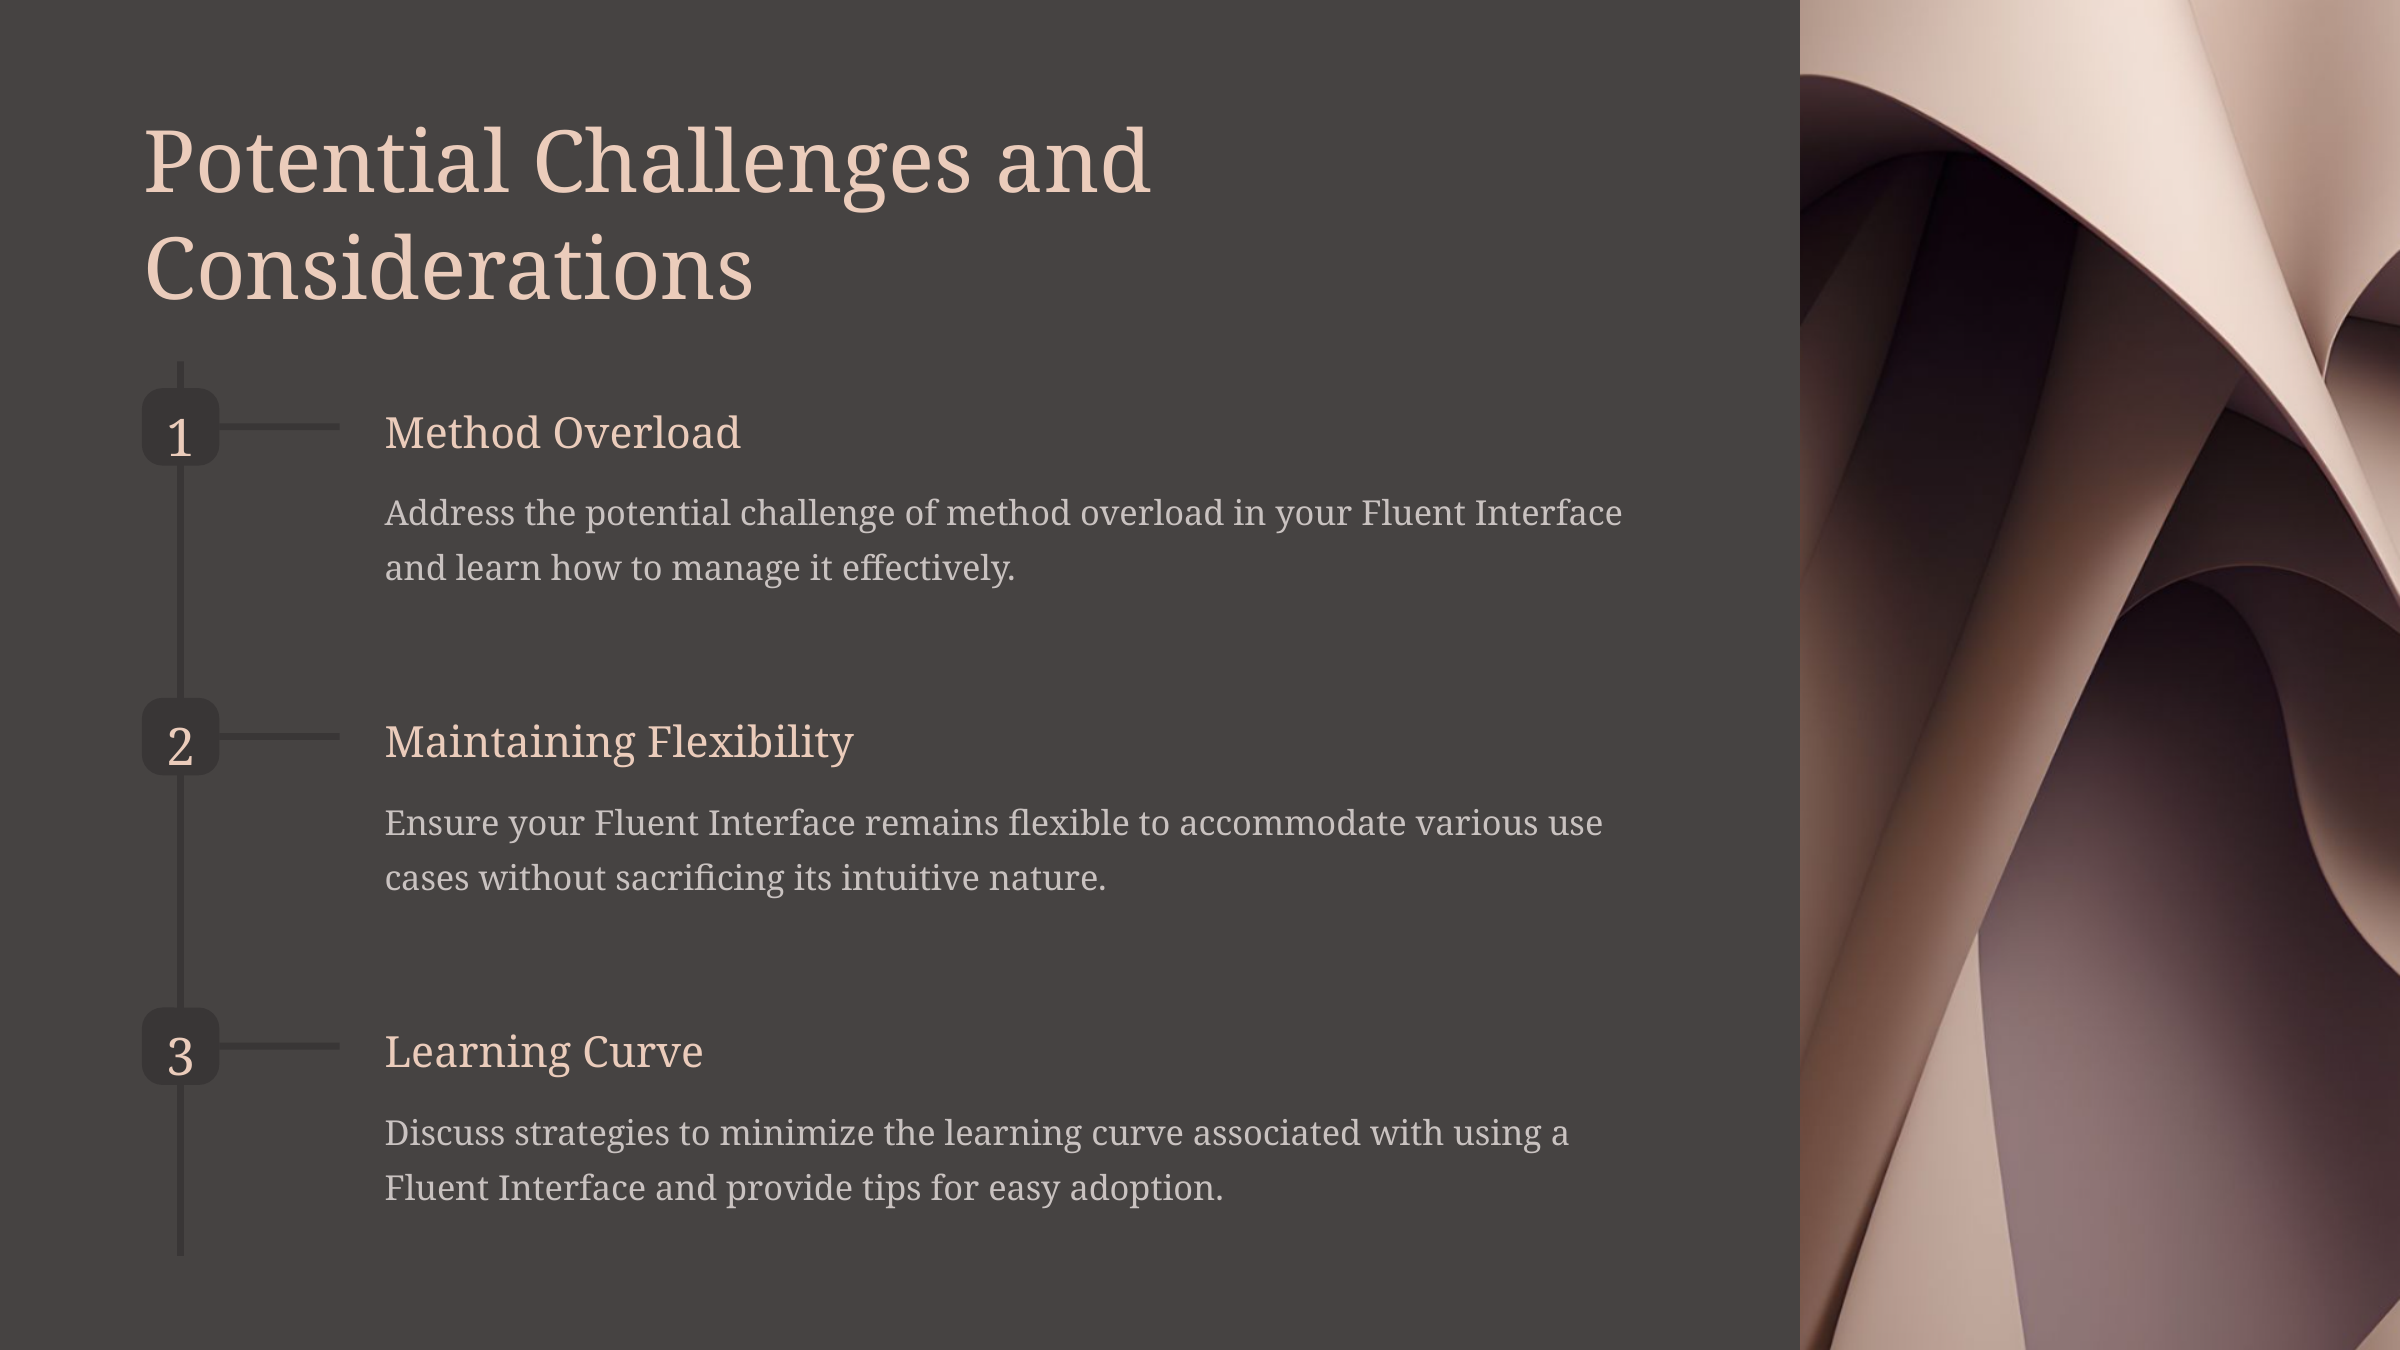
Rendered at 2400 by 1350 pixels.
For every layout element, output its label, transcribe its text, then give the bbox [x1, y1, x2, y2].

text_box 1 [169, 394, 192, 459]
text_box [177, 1085, 184, 1256]
text_box [177, 466, 184, 697]
picture [1799, 0, 2400, 1350]
text_box Address the potential challenge of method overload in your Fluent Interface and learn how to manage it effectively. [369, 470, 1671, 581]
text_box [141, 697, 220, 776]
text_box [177, 776, 184, 1007]
text_box Ensure your Fluent Interface remains flexible to accommodate various use cases without sacrificing its intuitive nature. [369, 779, 1671, 890]
text_box [141, 1007, 220, 1085]
text_box [177, 361, 184, 388]
text_box [0, 0, 1799, 1350]
text_box 2 [166, 704, 195, 769]
text_box [220, 733, 340, 740]
text_box [220, 423, 340, 431]
text_box [141, 388, 220, 466]
text_box Learning Curve [369, 1014, 714, 1069]
text_box Discuss strategies to minimize the learning curve associated with using a Fluent Interface and provide tips for easy adoption. [369, 1089, 1671, 1200]
text_box 3 [166, 1013, 195, 1079]
text_box Method Overload [369, 395, 714, 450]
text_box [220, 1042, 340, 1050]
text_box Potential Challenges and Considerations [128, 94, 1671, 310]
text_box Maintaining Flexibility [369, 705, 800, 759]
